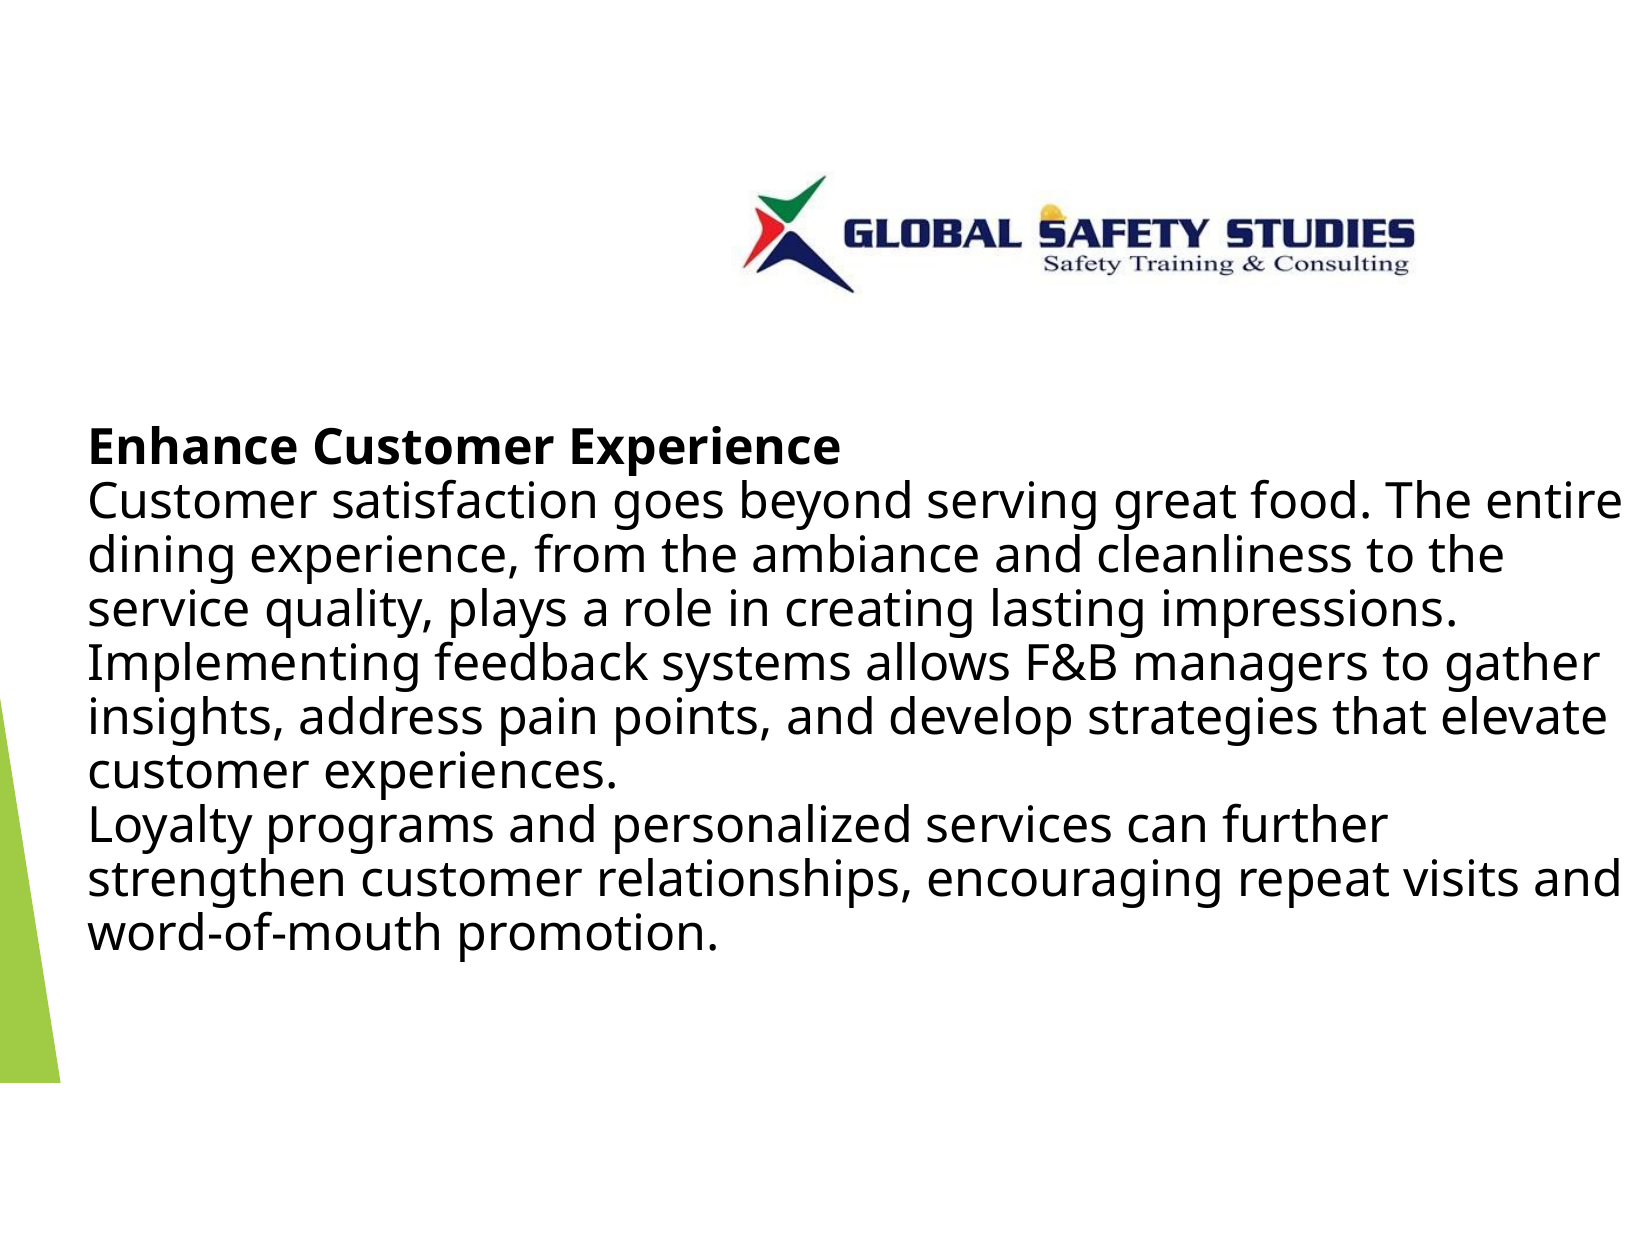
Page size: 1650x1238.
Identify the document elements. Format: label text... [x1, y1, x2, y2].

title Enhance Customer Experience Customer satisfaction goes beyond serving great food. The entire dining experience, from the ambiance and cleanliness to the service quality, plays a role in creating lasting impressions. Implementing feedback systems allows F&B managers to gather insights, address pain points, and develop strategies that elevate customer experiences. Loyalty programs and personalized services can further strengthen customer relationships, encouraging repeat visits and word-of-mouth promotion. [87, 419, 1625, 1022]
picture [731, 171, 1427, 307]
text_box [0, 697, 61, 1083]
